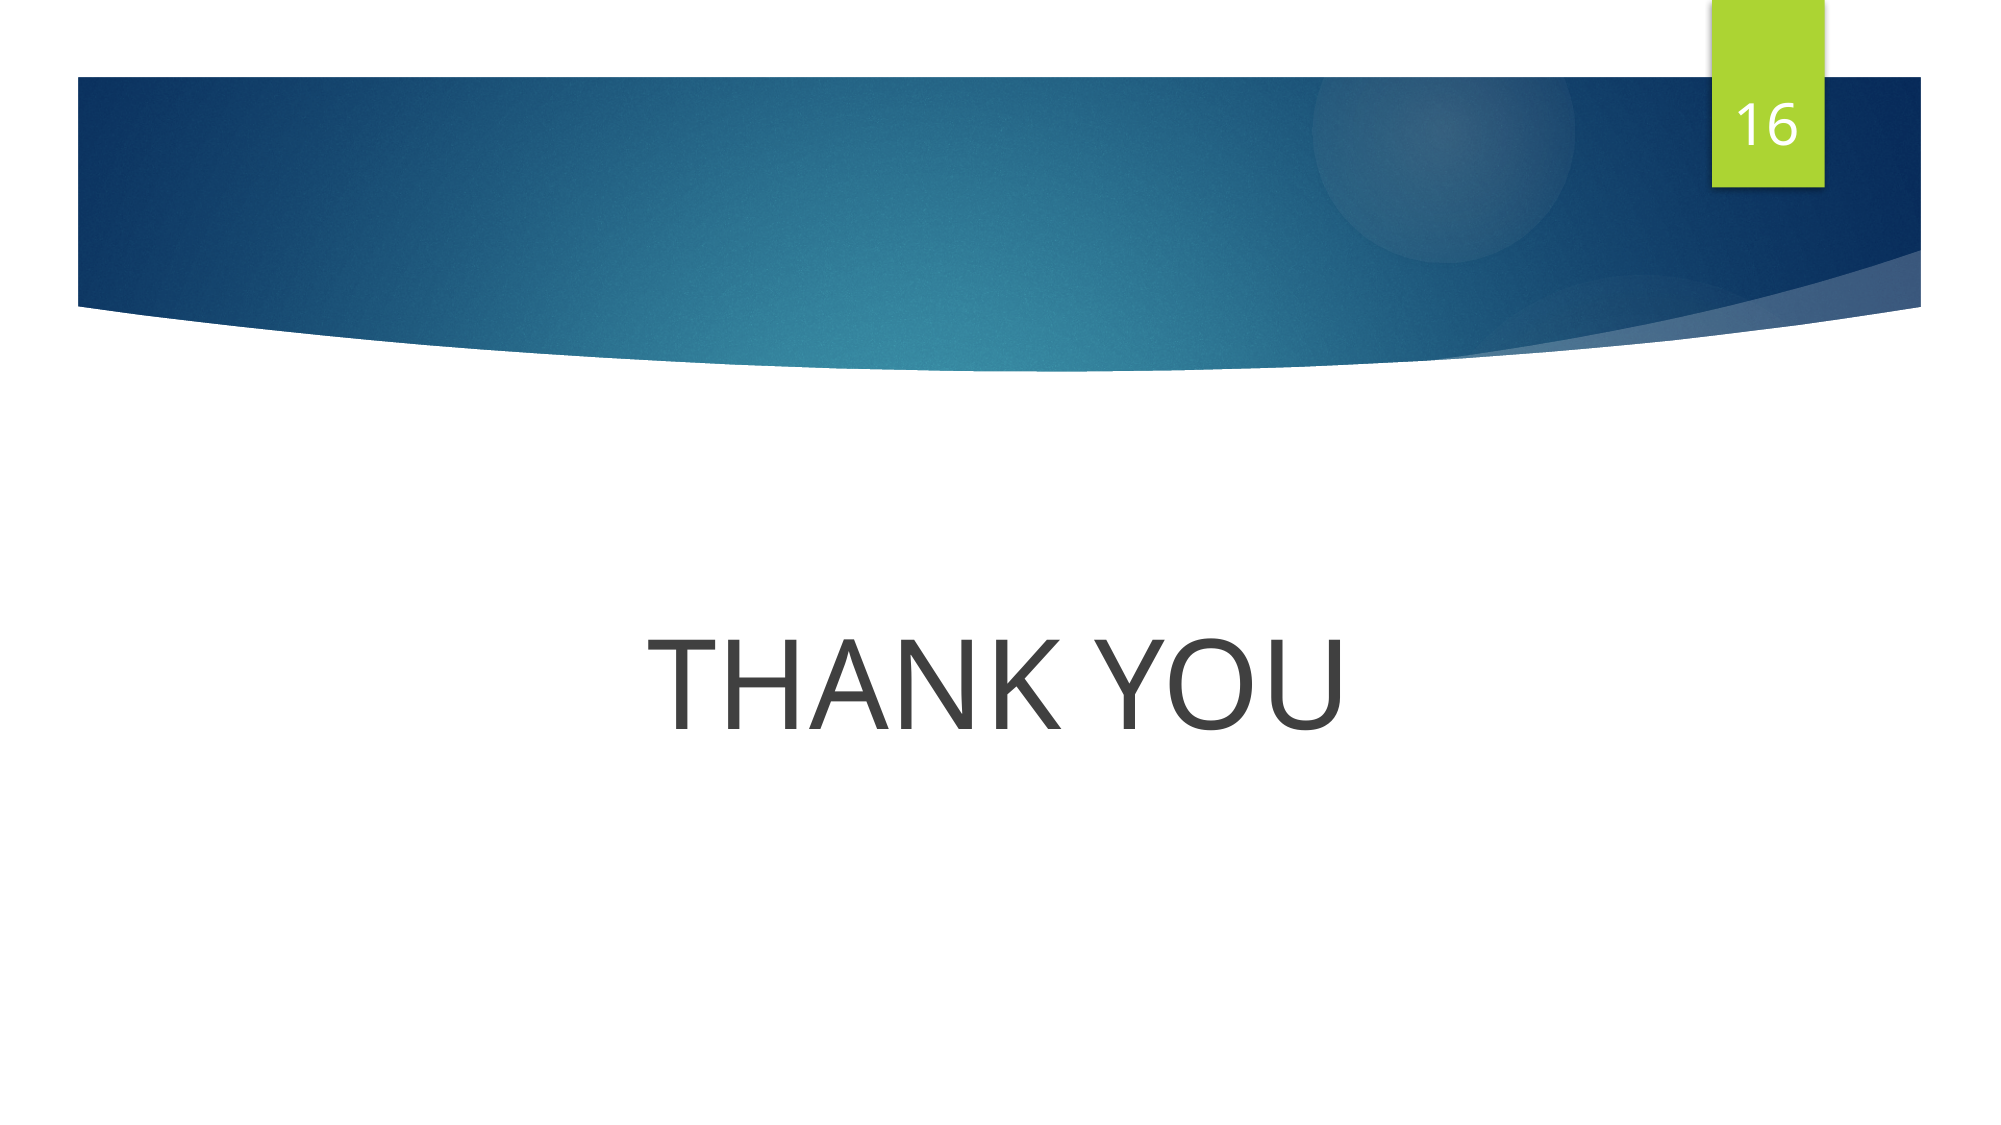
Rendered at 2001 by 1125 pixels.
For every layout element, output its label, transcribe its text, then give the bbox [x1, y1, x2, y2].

slide_number 16 [1698, 48, 1836, 175]
list THANK YOU [289, 394, 1711, 966]
